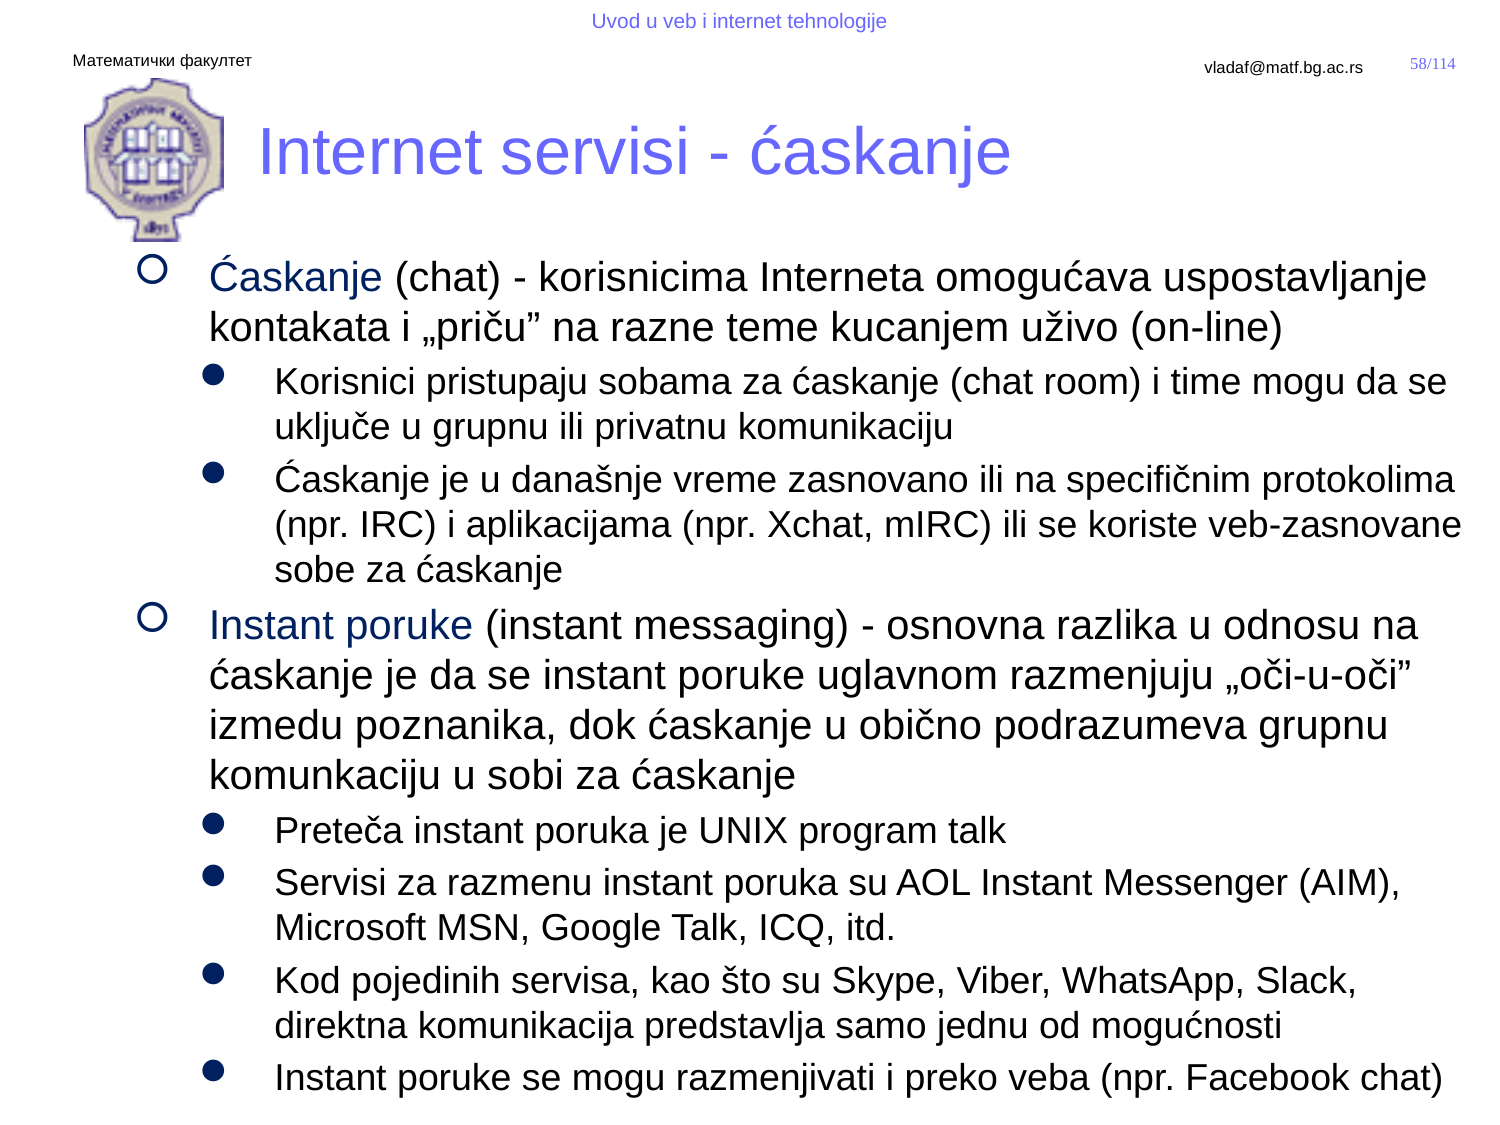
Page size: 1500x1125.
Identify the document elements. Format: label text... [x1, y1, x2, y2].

list Ćaskanje (chat) - korisnicima Interneta omogućava uspostavljanje kontakata i „priču” na razne teme kucanjem uživo (on-line) Korisnici pristupaju sobama za ćaskanje (chat room) i time mogu da se uključe u grupnu ili privatnu komunikaciju Ćaskanje je u današnje vreme zasnovano ili na specifičnim protokolima (npr. IRC) i aplikacijama (npr. Xchat, mIRC) ili se koriste veb-zasnovane sobe za ćaskanje Instant poruke (instant messaging) - osnovna razlika u odnosu na ćaskanje je da se instant poruke uglavnom razmenjuju „oči-u-oči” izmedu poznanika, dok ćaskanje u obično podrazumeva grupnu komunkaciju u sobi za ćaskanje Preteča instant poruka je UNIX program talk Servisi za razmenu instant poruka su AOL Instant Messenger (AIM), Microsoft MSN, Google Talk, ICQ, itd. Kod pojedinih servisa, kao što su Skype, Viber, WhatsApp, Slack, direktna komunikacija predstavlja samo jednu od mogućnosti Instant poruke se mogu razmenjivati i preko veba (npr. Facebook chat) [53, 242, 1483, 598]
picture [84, 78, 224, 242]
title Internet servisi - ćaskanje [242, 54, 1388, 242]
